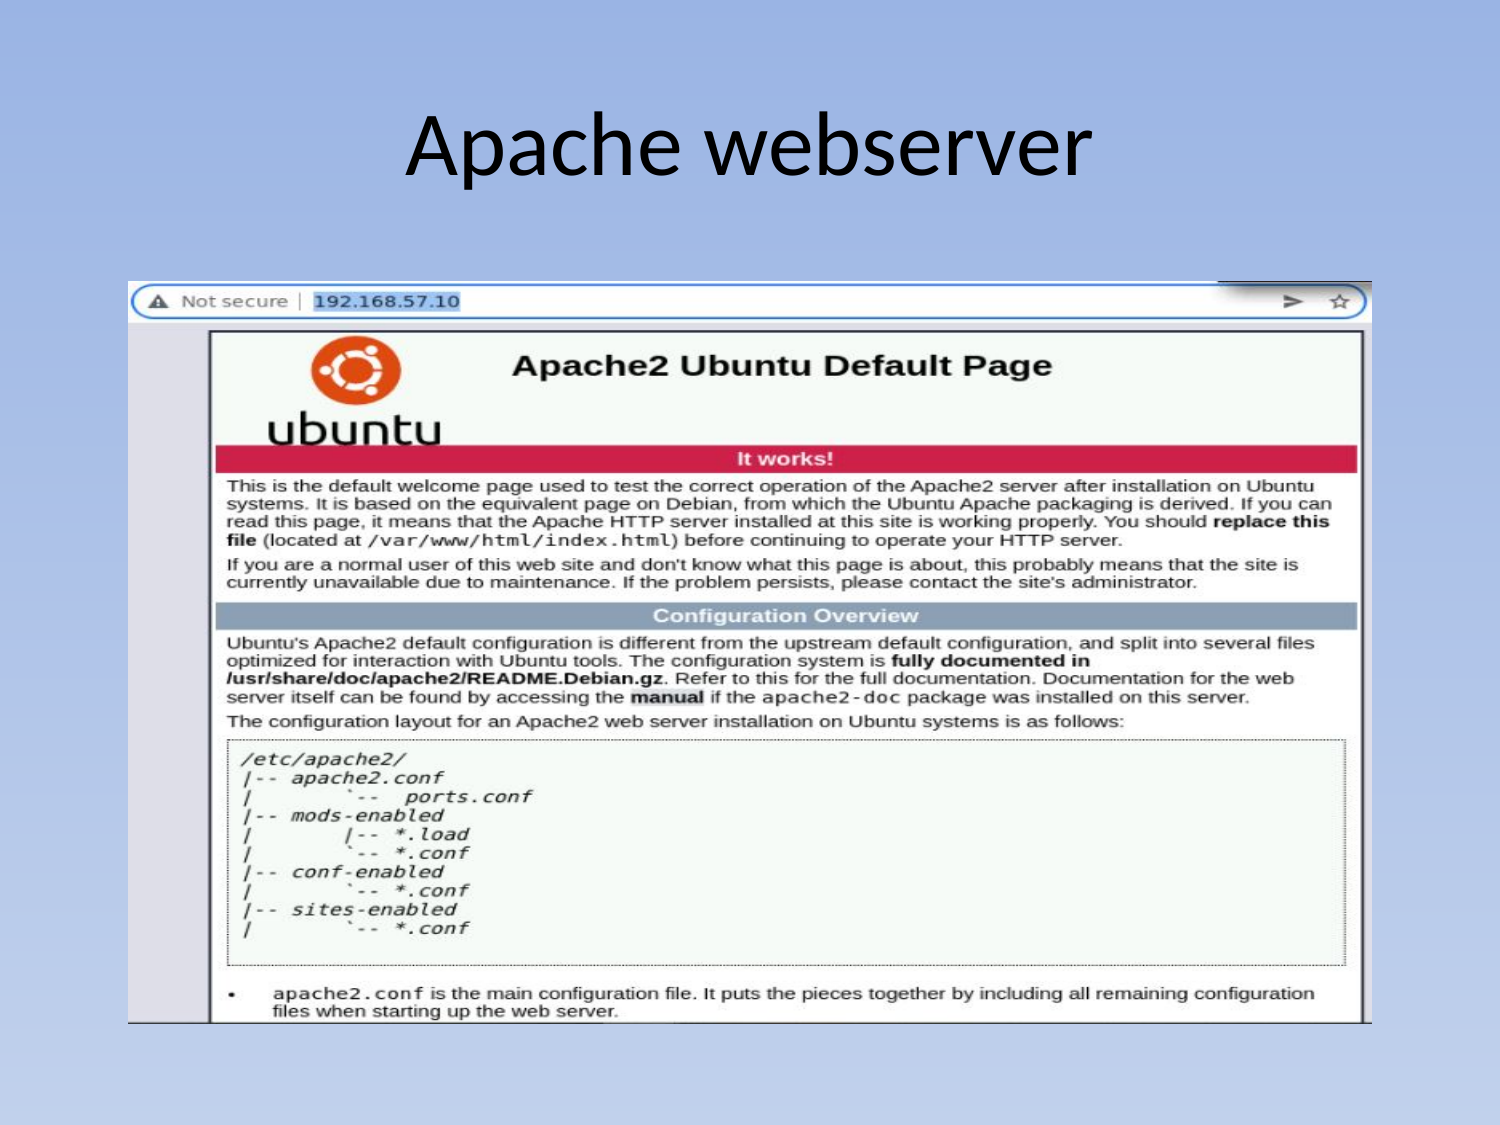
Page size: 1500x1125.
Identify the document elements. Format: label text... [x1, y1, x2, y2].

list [128, 280, 1372, 1024]
title Apache webserver [75, 45, 1425, 233]
